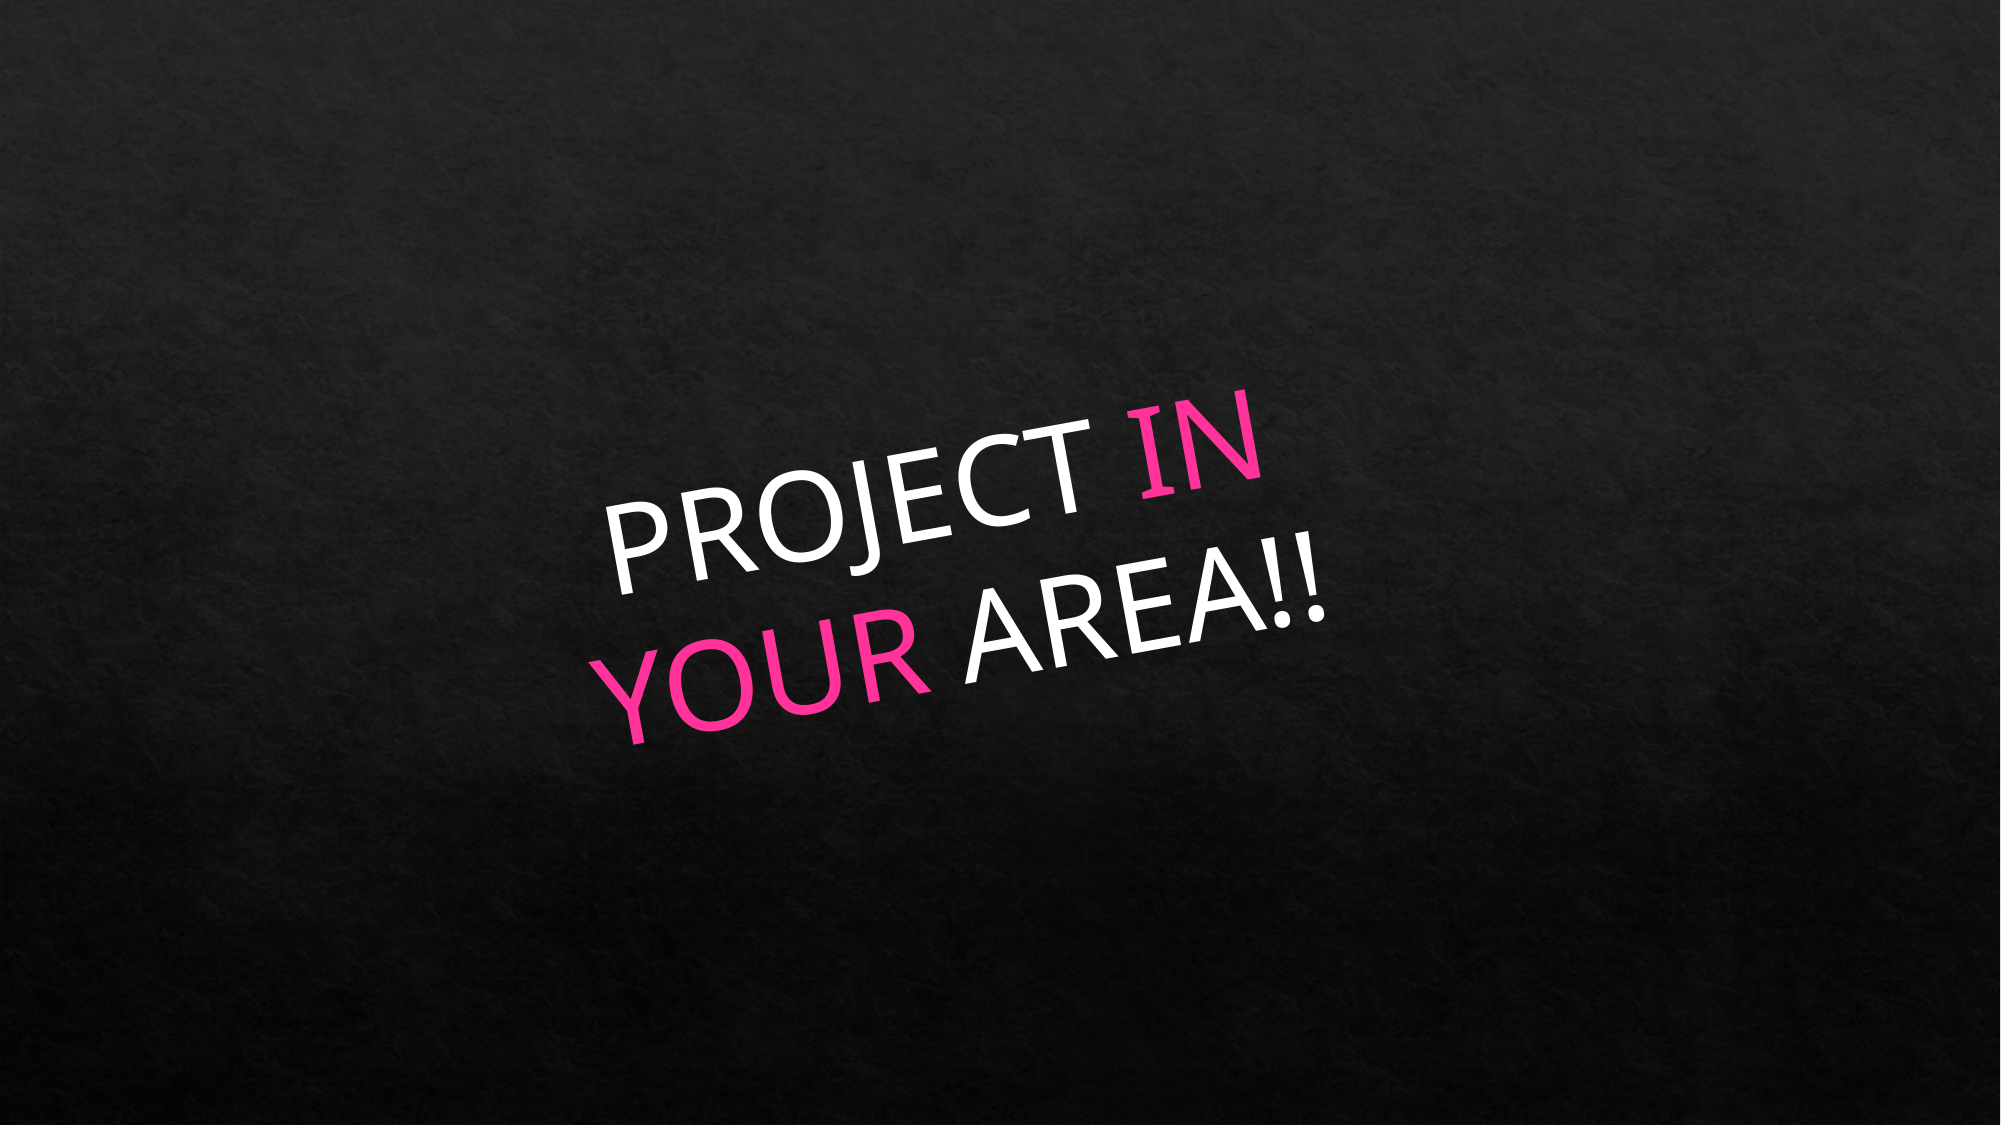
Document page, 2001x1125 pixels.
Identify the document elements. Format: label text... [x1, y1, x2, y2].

text_box PROJECT IN YOUR AREA!! [398, 310, 1495, 811]
